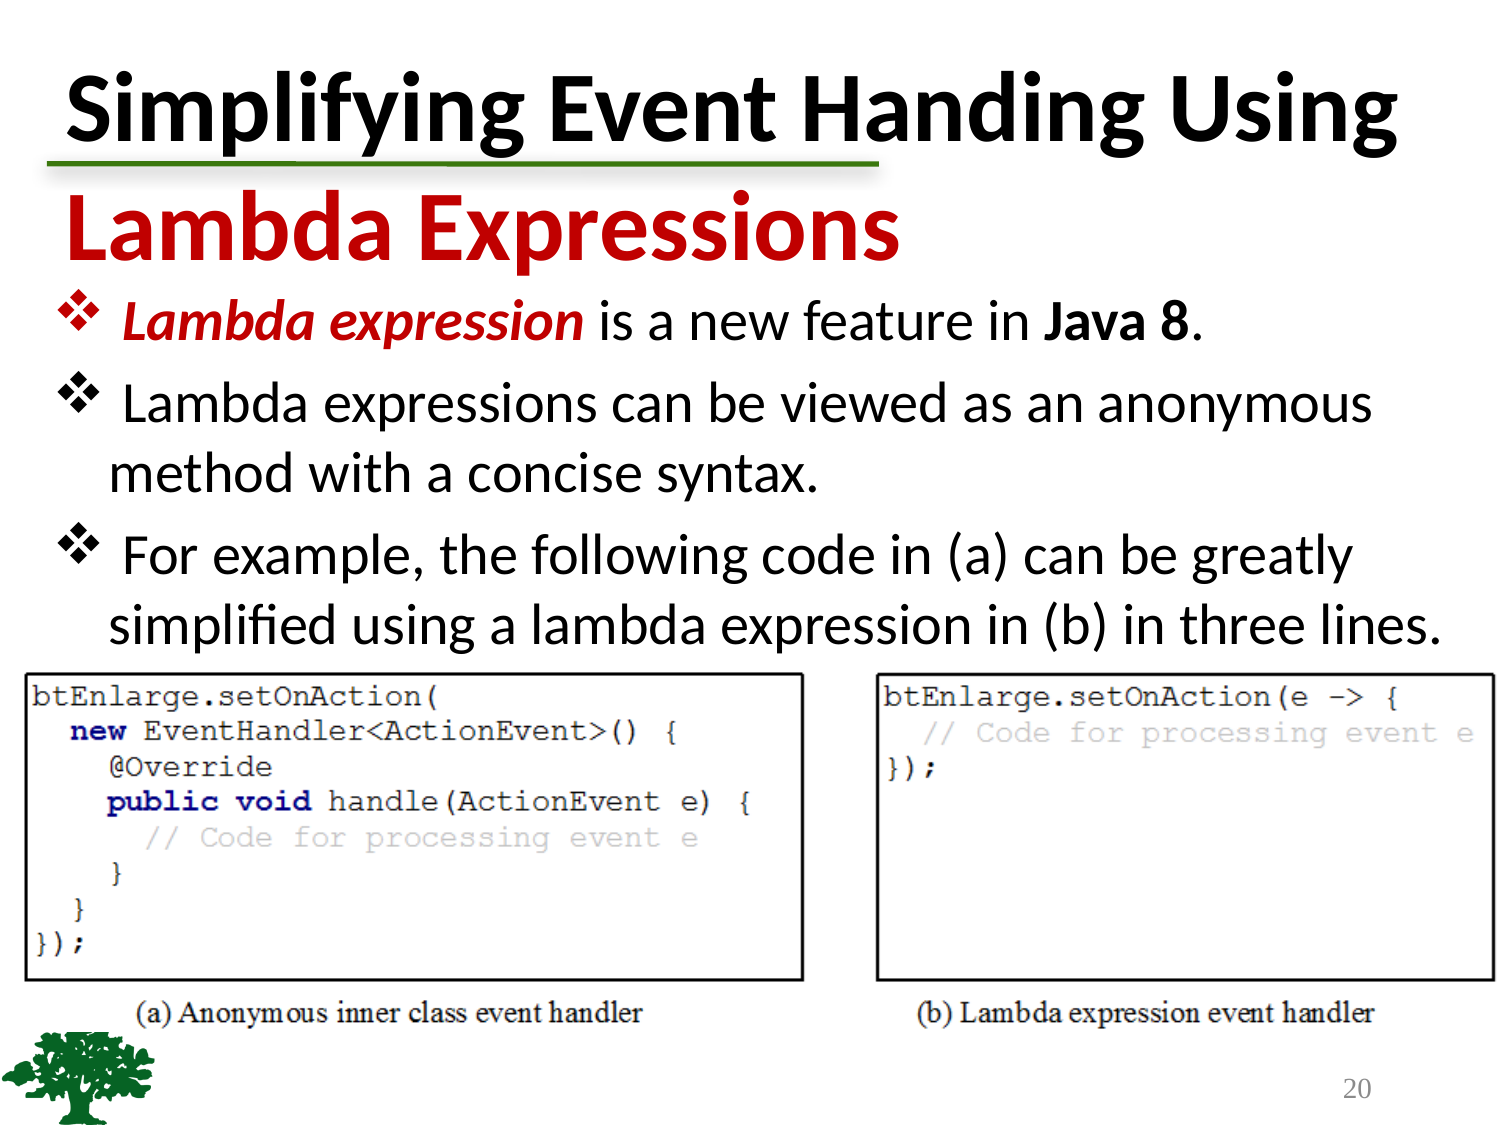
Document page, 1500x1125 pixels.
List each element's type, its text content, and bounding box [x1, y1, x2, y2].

picture [0, 668, 809, 1125]
title Simplifying Event Handing Using Lambda Expressions [49, 54, 1438, 268]
list Lambda expression is a new feature in Java 8. Lambda expressions can be viewed as an anonymous method with a concise syntax. For example, the following code in (a) can be greatly simplified using a lambda expression in (b) in three lines. [37, 274, 1483, 713]
picture [869, 670, 1500, 1032]
slide_number 20 [1074, 1049, 1388, 1125]
